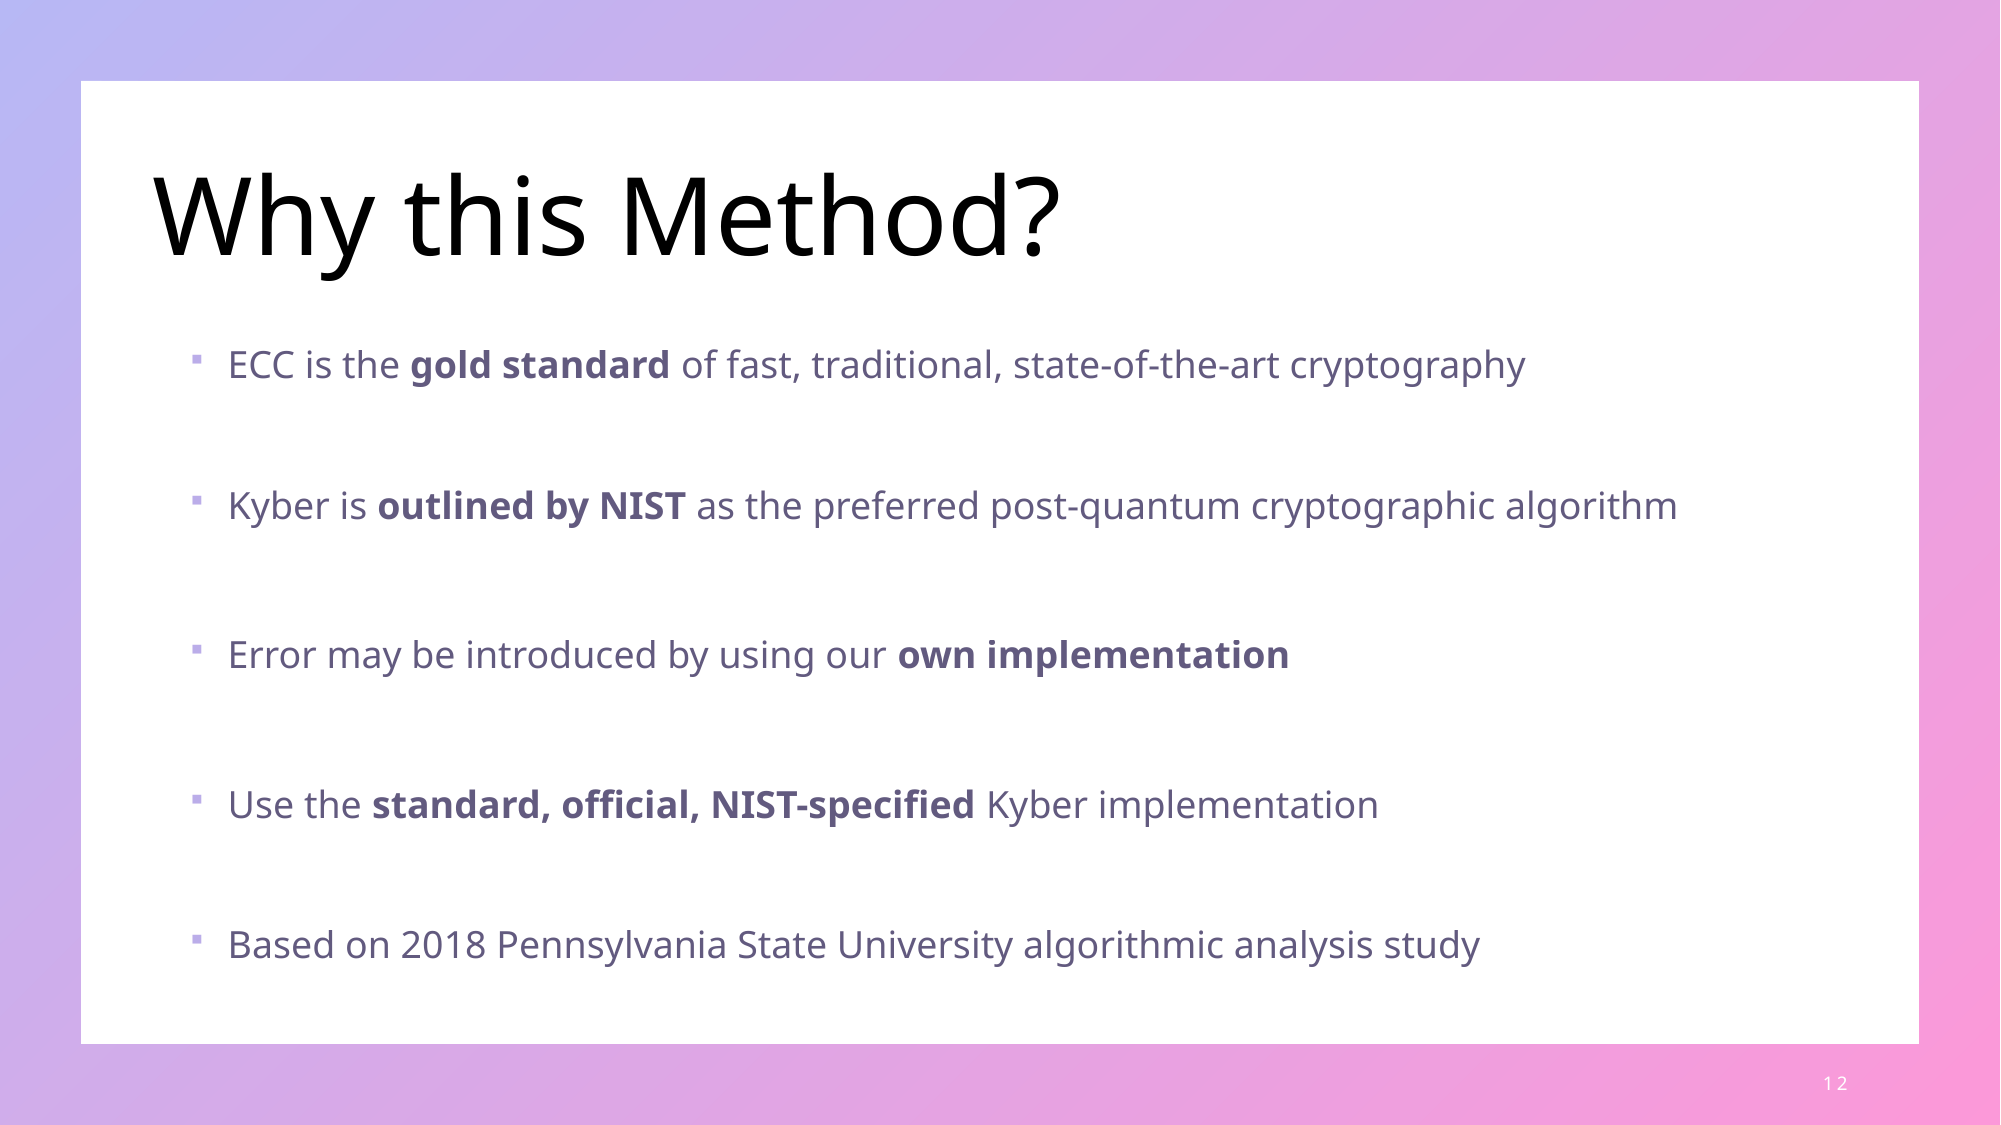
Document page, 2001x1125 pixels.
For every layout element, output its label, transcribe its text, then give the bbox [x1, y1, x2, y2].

title Why this Method? [137, 111, 1863, 330]
list ECC is the gold standard of fast, traditional, state-of-the-art cryptography Kyber is outlined by NIST as the preferred post-quantum cryptographic algorithm Error may be introduced by using our own implementation Use the standard, official, NIST-specified Kyber implementation Based on 2018 Pennsylvania State University algorithmic analysis study [137, 330, 1863, 986]
slide_number 12 [1412, 1054, 1863, 1115]
